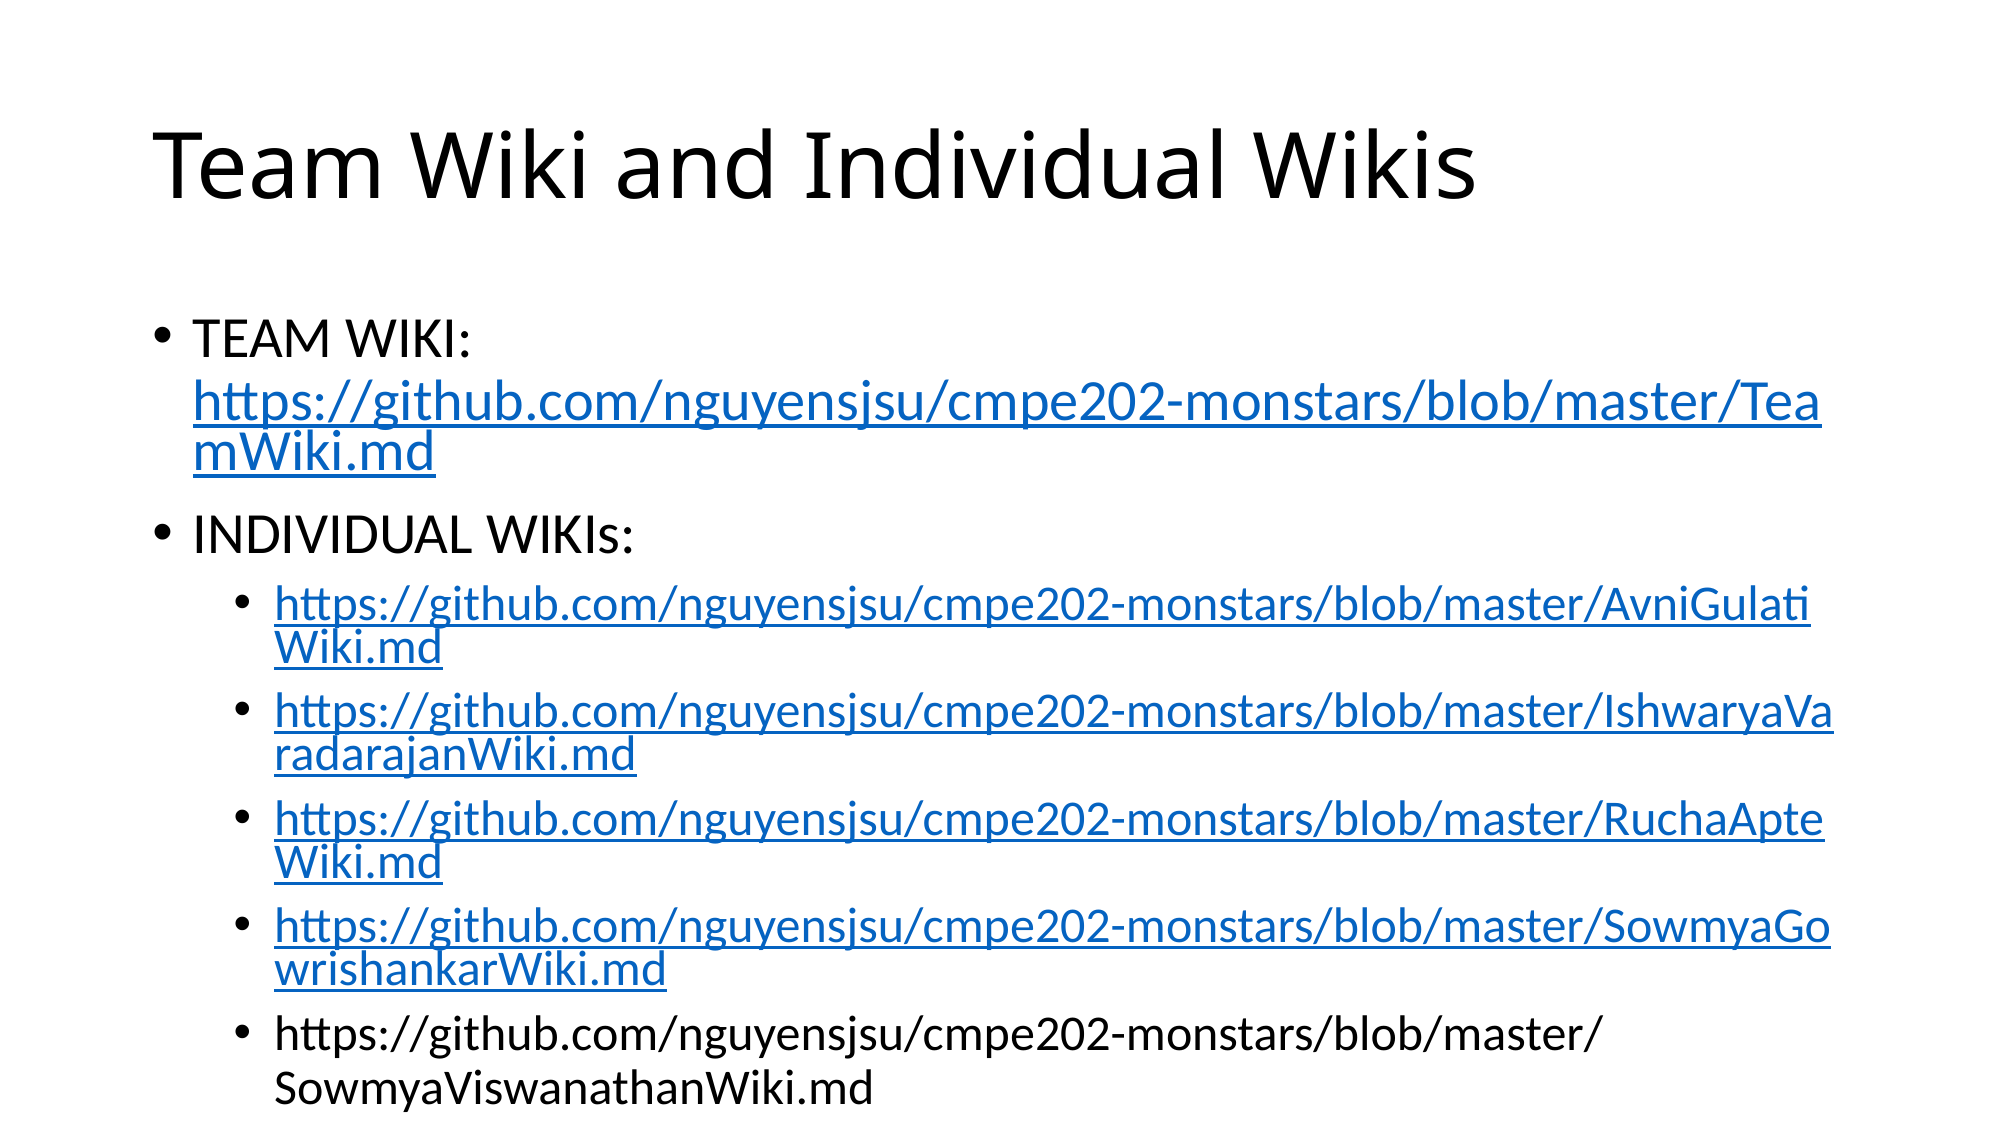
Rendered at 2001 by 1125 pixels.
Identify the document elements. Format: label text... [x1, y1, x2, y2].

list TEAM WIKI: https://github.com/nguyensjsu/cmpe202-monstars/blob/master/TeamWiki.md INDIVIDUAL WIKIs: https://github.com/nguyensjsu/cmpe202-monstars/blob/master/AvniGulatiWiki.md https://github.com/nguyensjsu/cmpe202-monstars/blob/master/IshwaryaVaradarajanWiki.md https://github.com/nguyensjsu/cmpe202-monstars/blob/master/RuchaApteWiki.md https://github.com/nguyensjsu/cmpe202-monstars/blob/master/SowmyaGowrishankarWiki.md https://github.com/nguyensjsu/cmpe202-monstars/blob/master/SowmyaViswanathanWiki.md [137, 299, 1863, 1014]
title Team Wiki and Individual Wikis [137, 59, 1863, 278]
